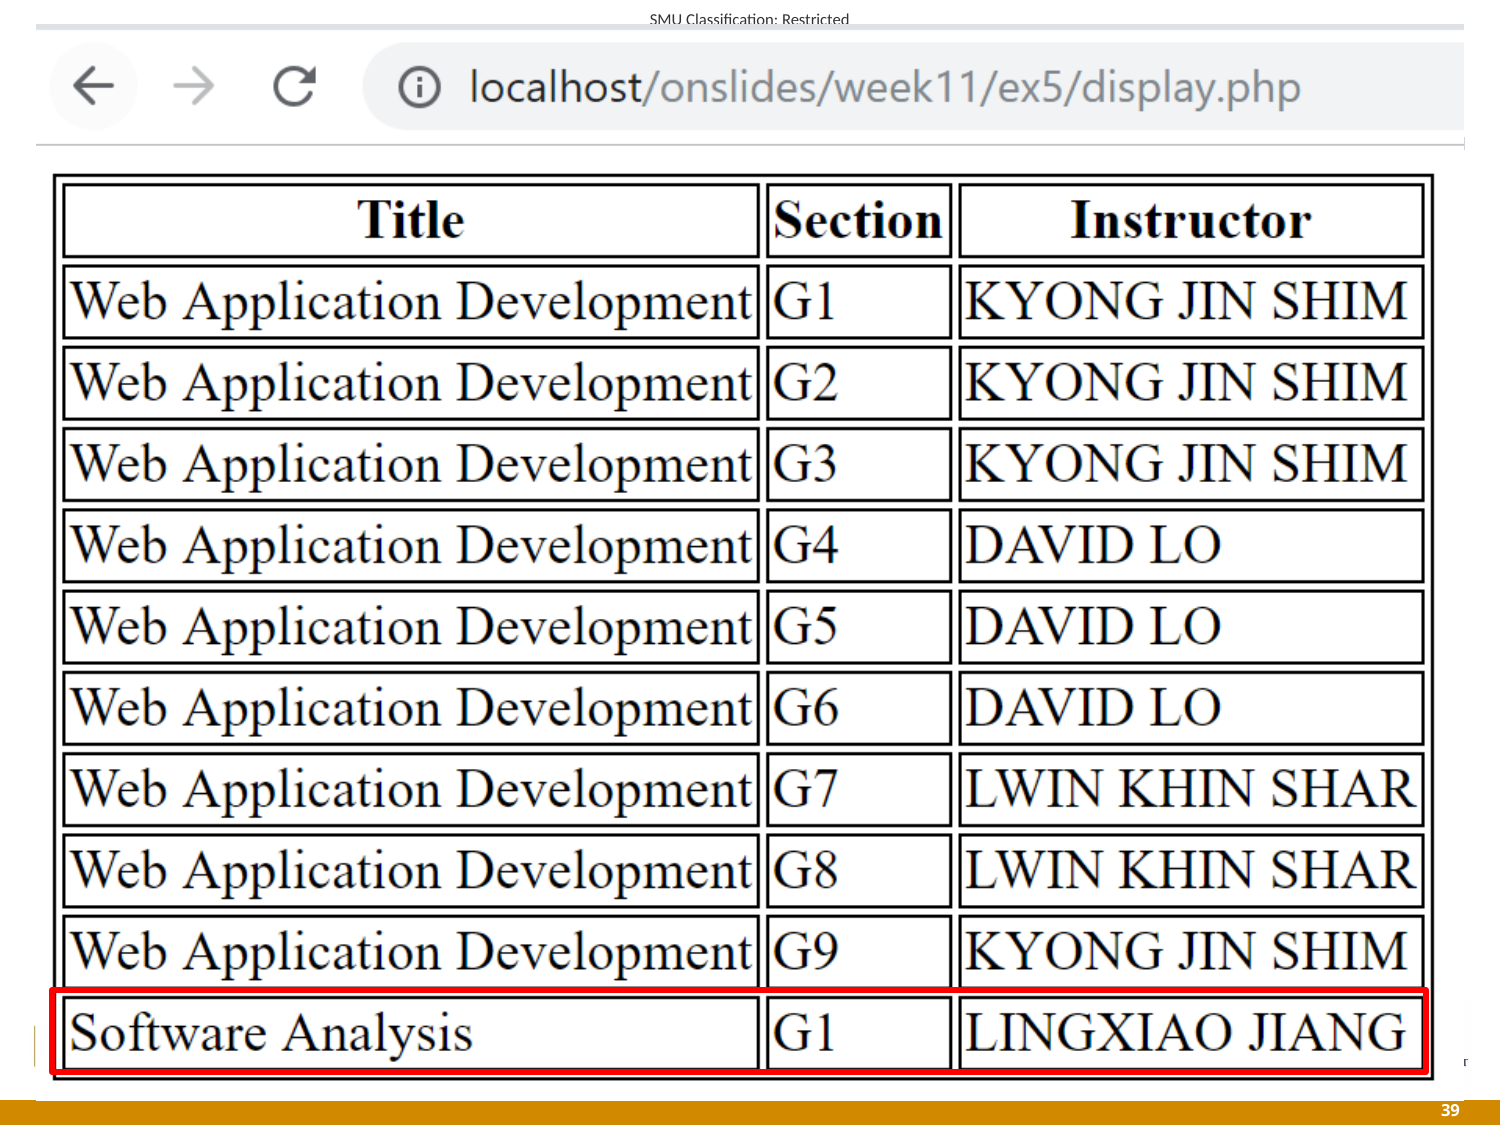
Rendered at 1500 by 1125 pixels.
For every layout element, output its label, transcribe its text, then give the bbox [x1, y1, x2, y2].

slide_number 39 [1262, 1072, 1475, 1123]
picture [27, 23, 1471, 1101]
